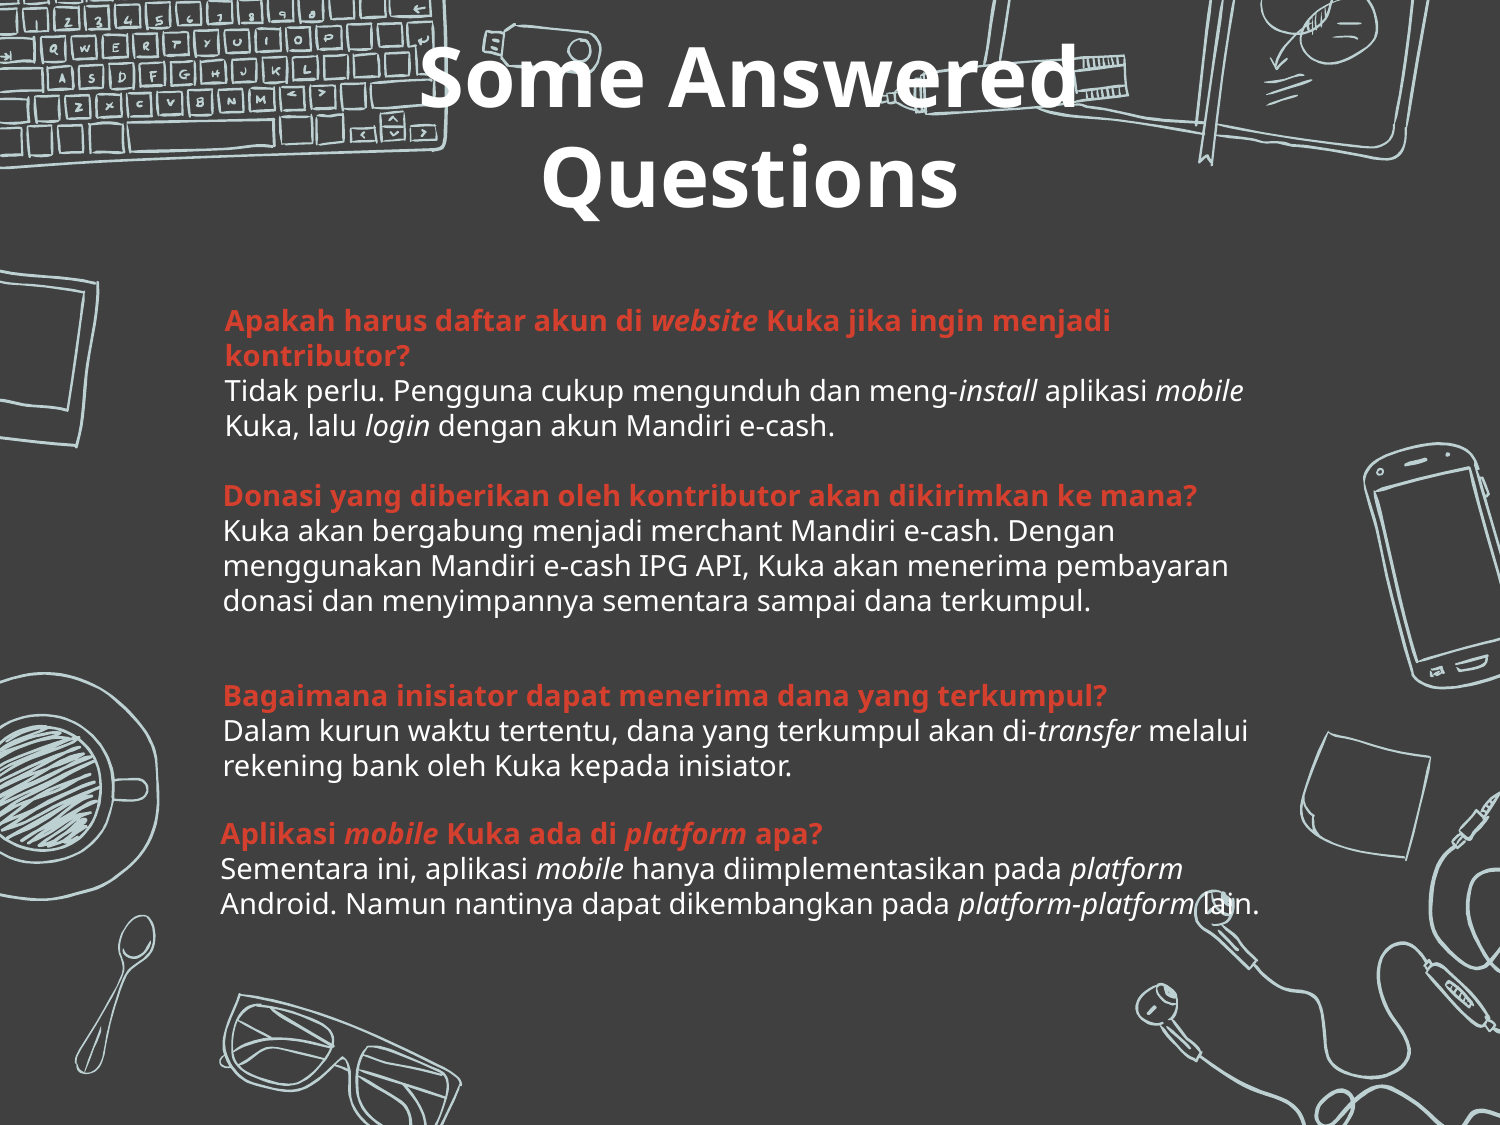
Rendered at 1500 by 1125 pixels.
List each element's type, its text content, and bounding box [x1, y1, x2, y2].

list Apakah harus daftar akun di website Kuka jika ingin menjadi kontributor? Tidak perlu. Pengguna cukup mengunduh dan meng-install aplikasi mobile Kuka, lalu login dengan akun Mandiri e-cash. [209, 287, 1300, 492]
list Aplikasi mobile Kuka ada di platform apa? Sementara ini, aplikasi mobile hanya diimplementasikan pada platform Android. Namun nantinya dapat dikembangkan pada platform-platform lain. [205, 800, 1296, 969]
list Donasi yang diberikan oleh kontributor akan dikirimkan ke mana? Kuka akan bergabung menjadi merchant Mandiri e-cash. Dengan menggunakan Mandiri e-cash IPG API, Kuka akan menerima pembayaran donasi dan menyimpannya sementara sampai dana terkumpul. [207, 462, 1298, 665]
title Some Answered Questions [185, 111, 1315, 239]
list Bagaimana inisiator dapat menerima dana yang terkumpul? Dalam kurun waktu tertentu, dana yang terkumpul akan di-transfer melalui rekening bank oleh Kuka kepada inisiator. [207, 665, 1298, 832]
